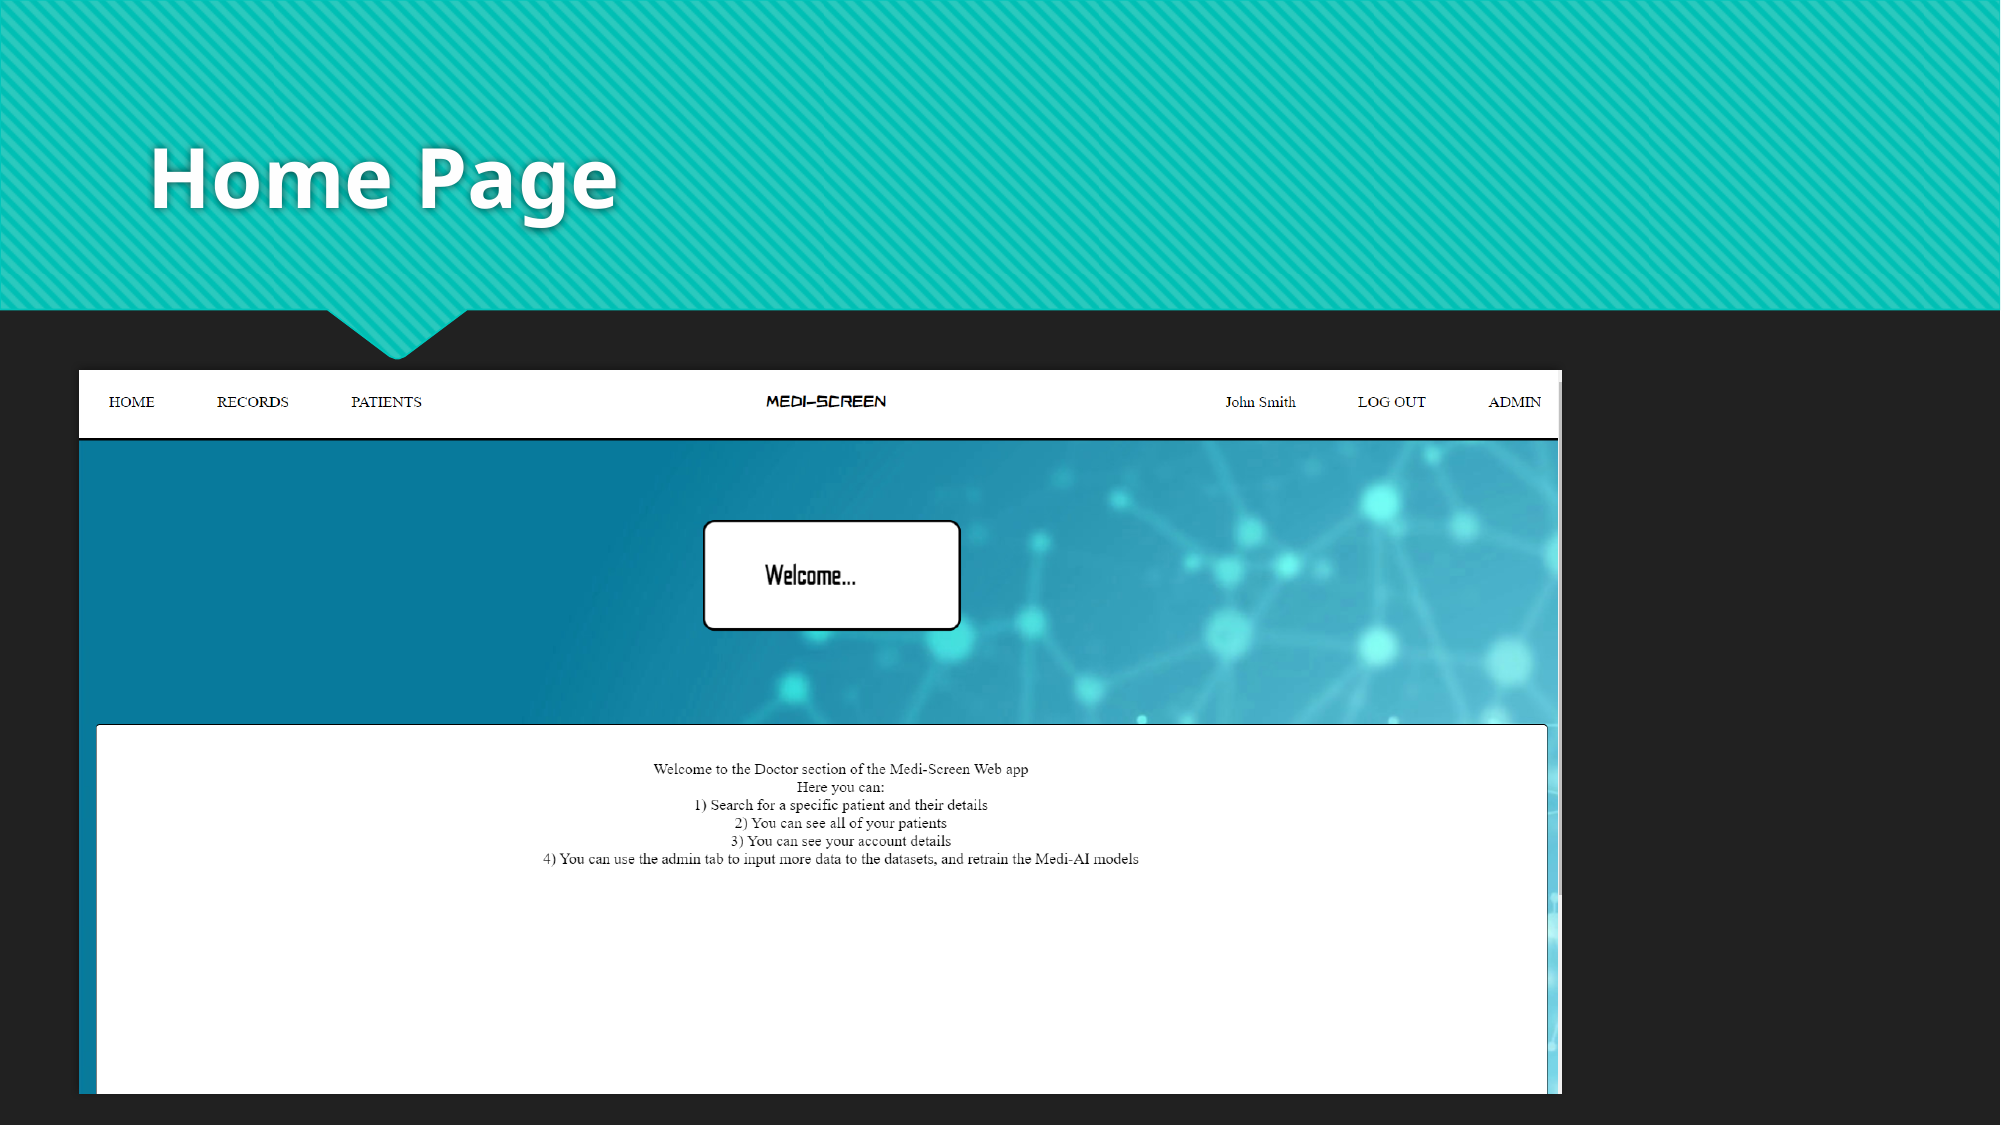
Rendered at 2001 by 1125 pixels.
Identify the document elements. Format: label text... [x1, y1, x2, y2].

title Home Page [132, 73, 1868, 233]
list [79, 369, 1562, 1094]
